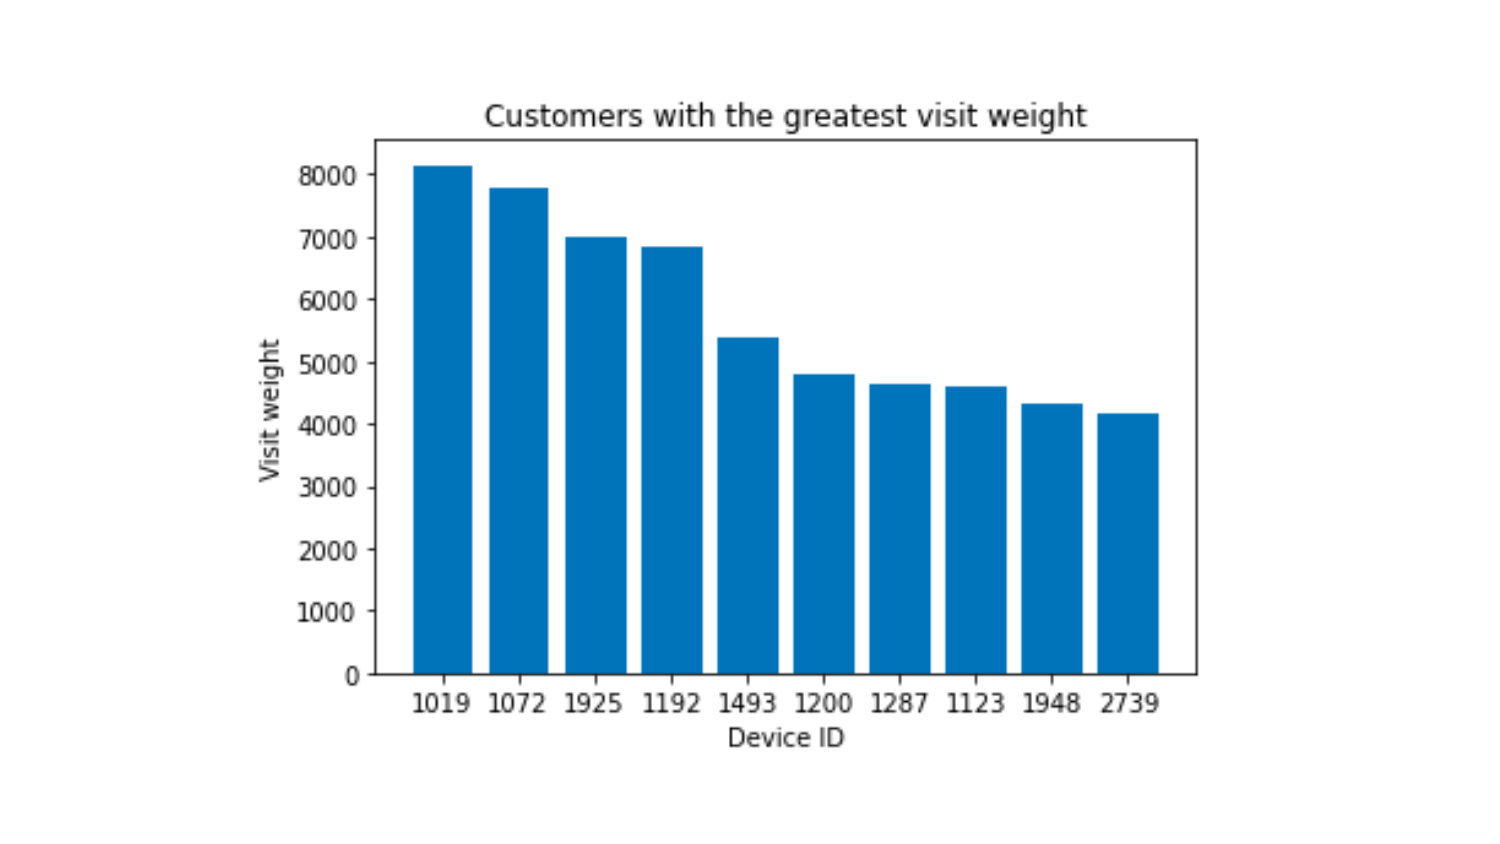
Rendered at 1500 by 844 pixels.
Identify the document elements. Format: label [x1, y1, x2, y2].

picture [218, 66, 1282, 777]
